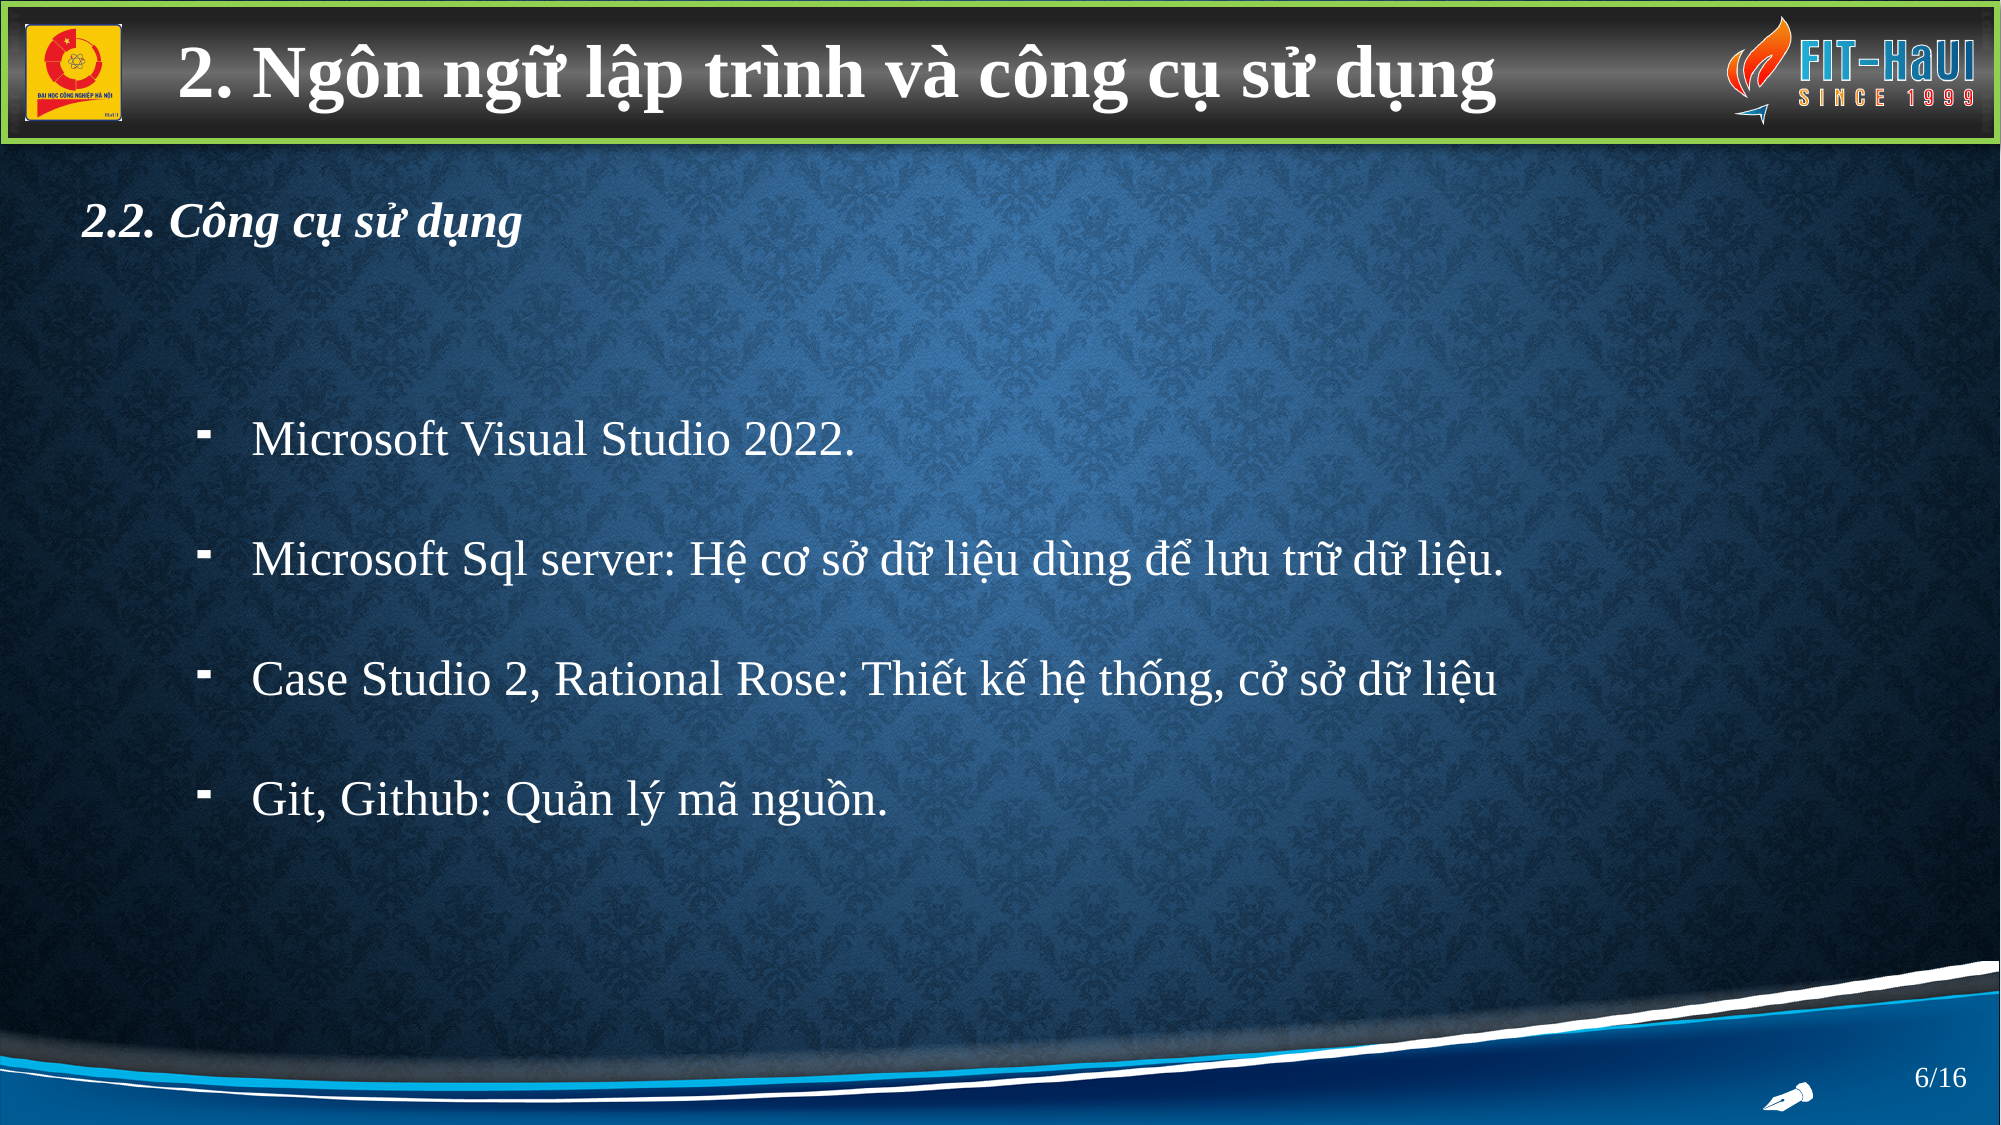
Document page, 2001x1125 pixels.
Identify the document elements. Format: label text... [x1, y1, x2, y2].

slide_number 6/16 [1858, 1046, 1983, 1106]
text_box Microsoft Visual Studio 2022. Microsoft Sql server: Hệ cơ sở dữ liệu dùng để lưu trữ dữ liệu. Case Studio 2, Rational Rose: Thiết kế hệ thống, cở sở dữ liệu Git, Github: Quản lý mã nguồn. [180, 398, 1575, 834]
text_box 2.2. Công cụ sử dụng [67, 180, 1936, 255]
picture [0, 0, 2001, 1125]
text_box 2. Ngôn ngữ lập trình và công cụ sử dụng [162, 15, 1707, 121]
